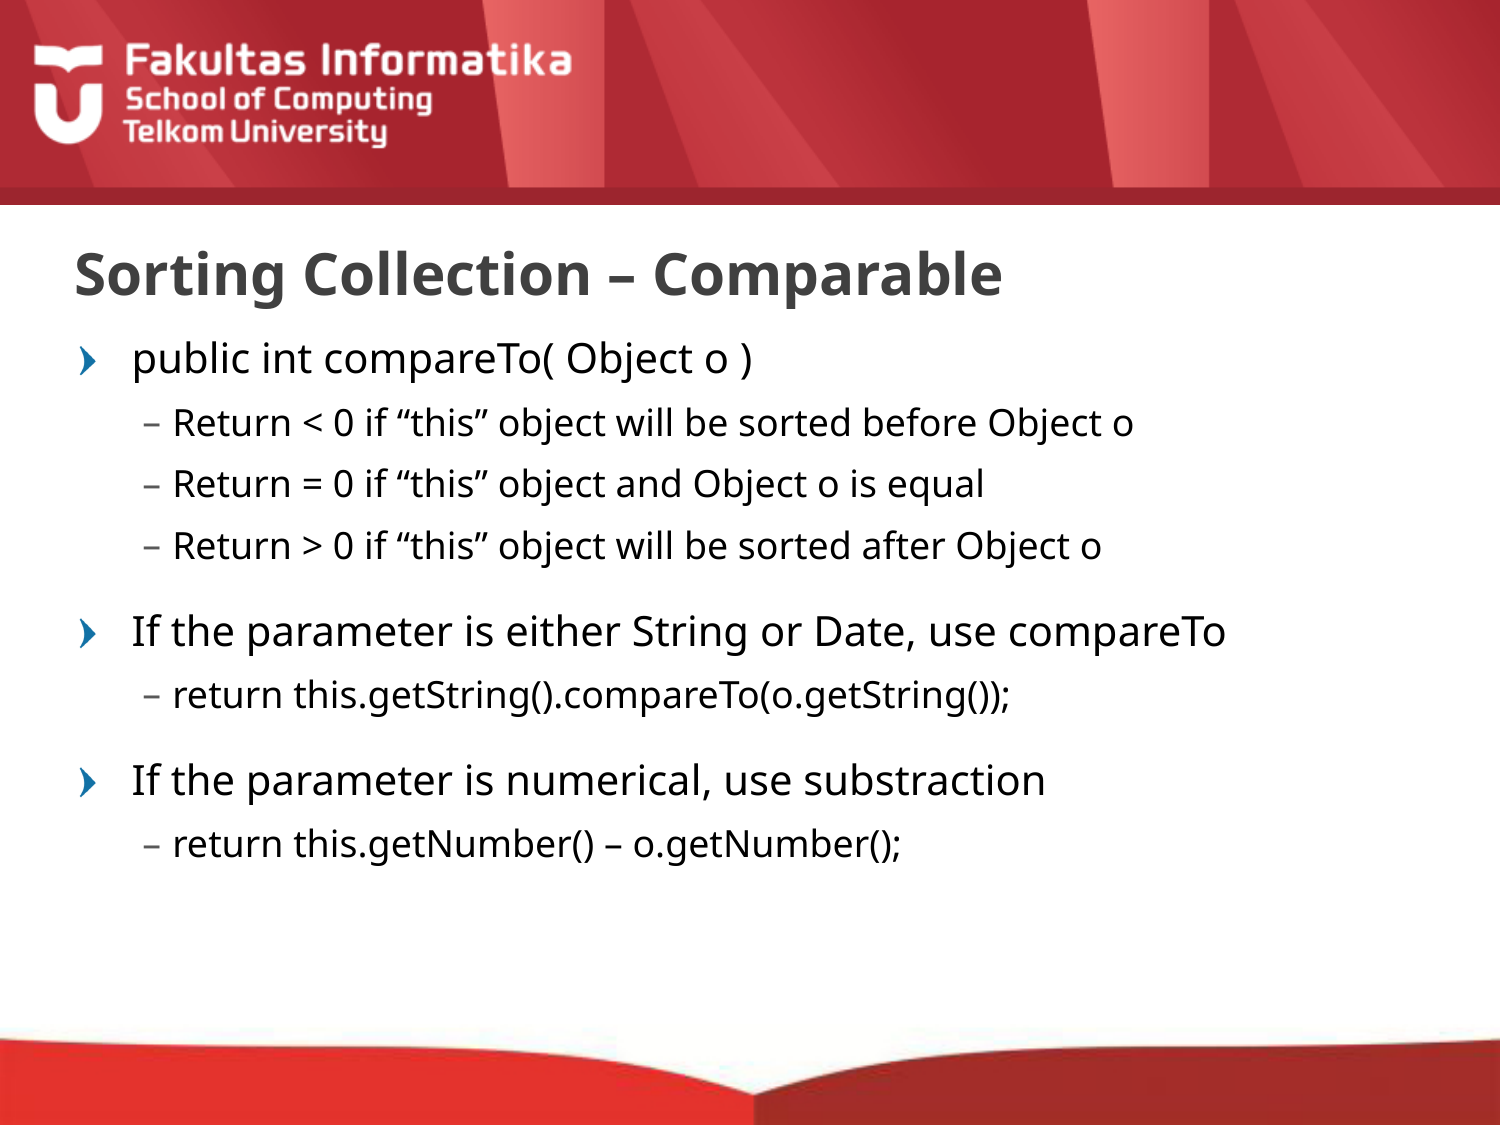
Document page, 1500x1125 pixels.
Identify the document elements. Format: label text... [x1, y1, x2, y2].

picture [0, 0, 1500, 205]
picture [74, 609, 99, 650]
picture [74, 758, 99, 799]
title Sorting Collection – Comparable [59, 219, 1426, 324]
list public int compareTo( Object o ) Return < 0 if “this” object will be sorted before Object o Return = 0 if “this” object and Object o is equal Return > 0 if “this” object will be sorted after Object o If the parameter is either String or Date, use compareTo return this.getString().compareTo(o.getString()); If the parameter is numerical, use substraction return this.getNumber() – o.getNumber(); [59, 324, 1426, 990]
picture [0, 1024, 1500, 1125]
picture [74, 337, 99, 377]
